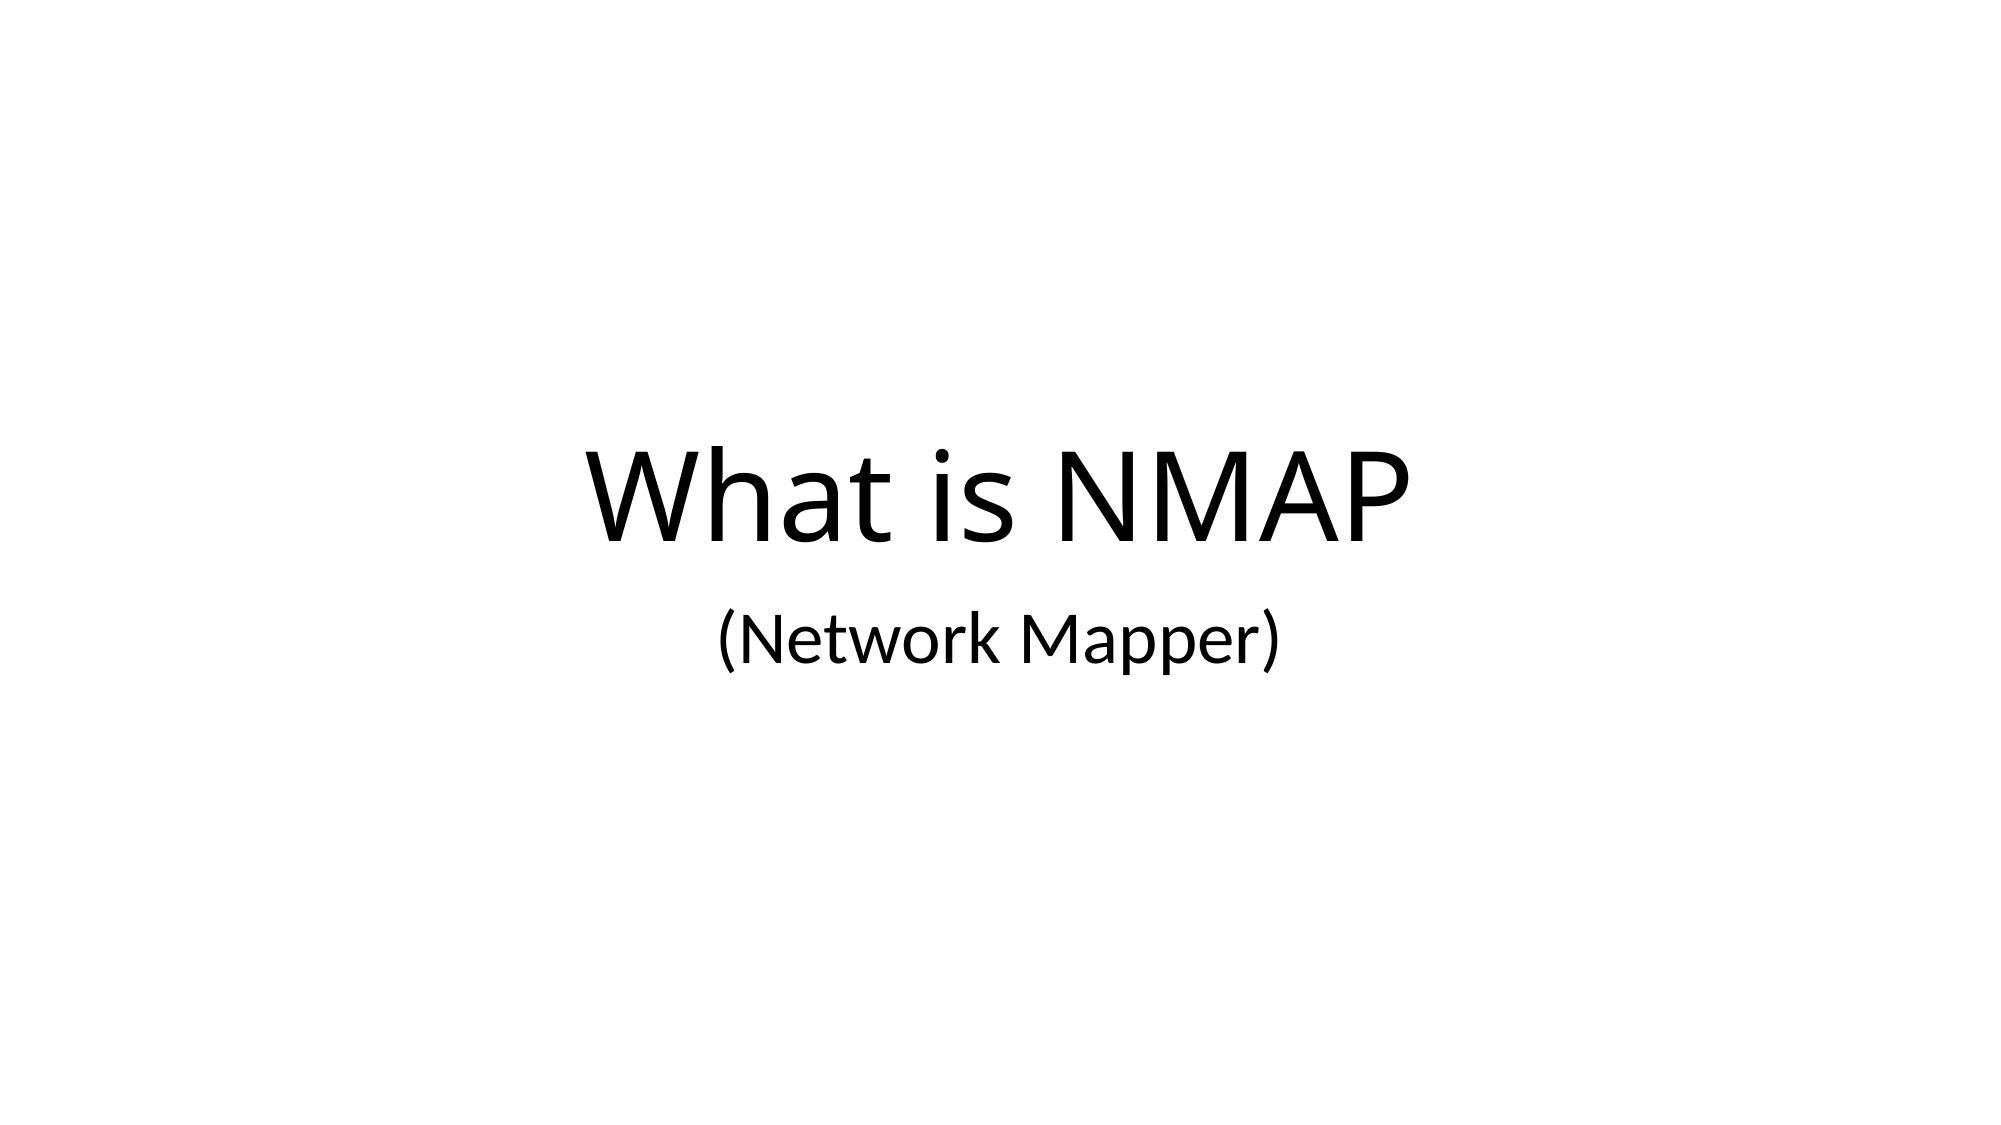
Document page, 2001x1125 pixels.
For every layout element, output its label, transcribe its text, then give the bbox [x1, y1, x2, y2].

subtitle (Network Mapper) [249, 590, 1750, 863]
title What is NMAP [249, 184, 1750, 576]
